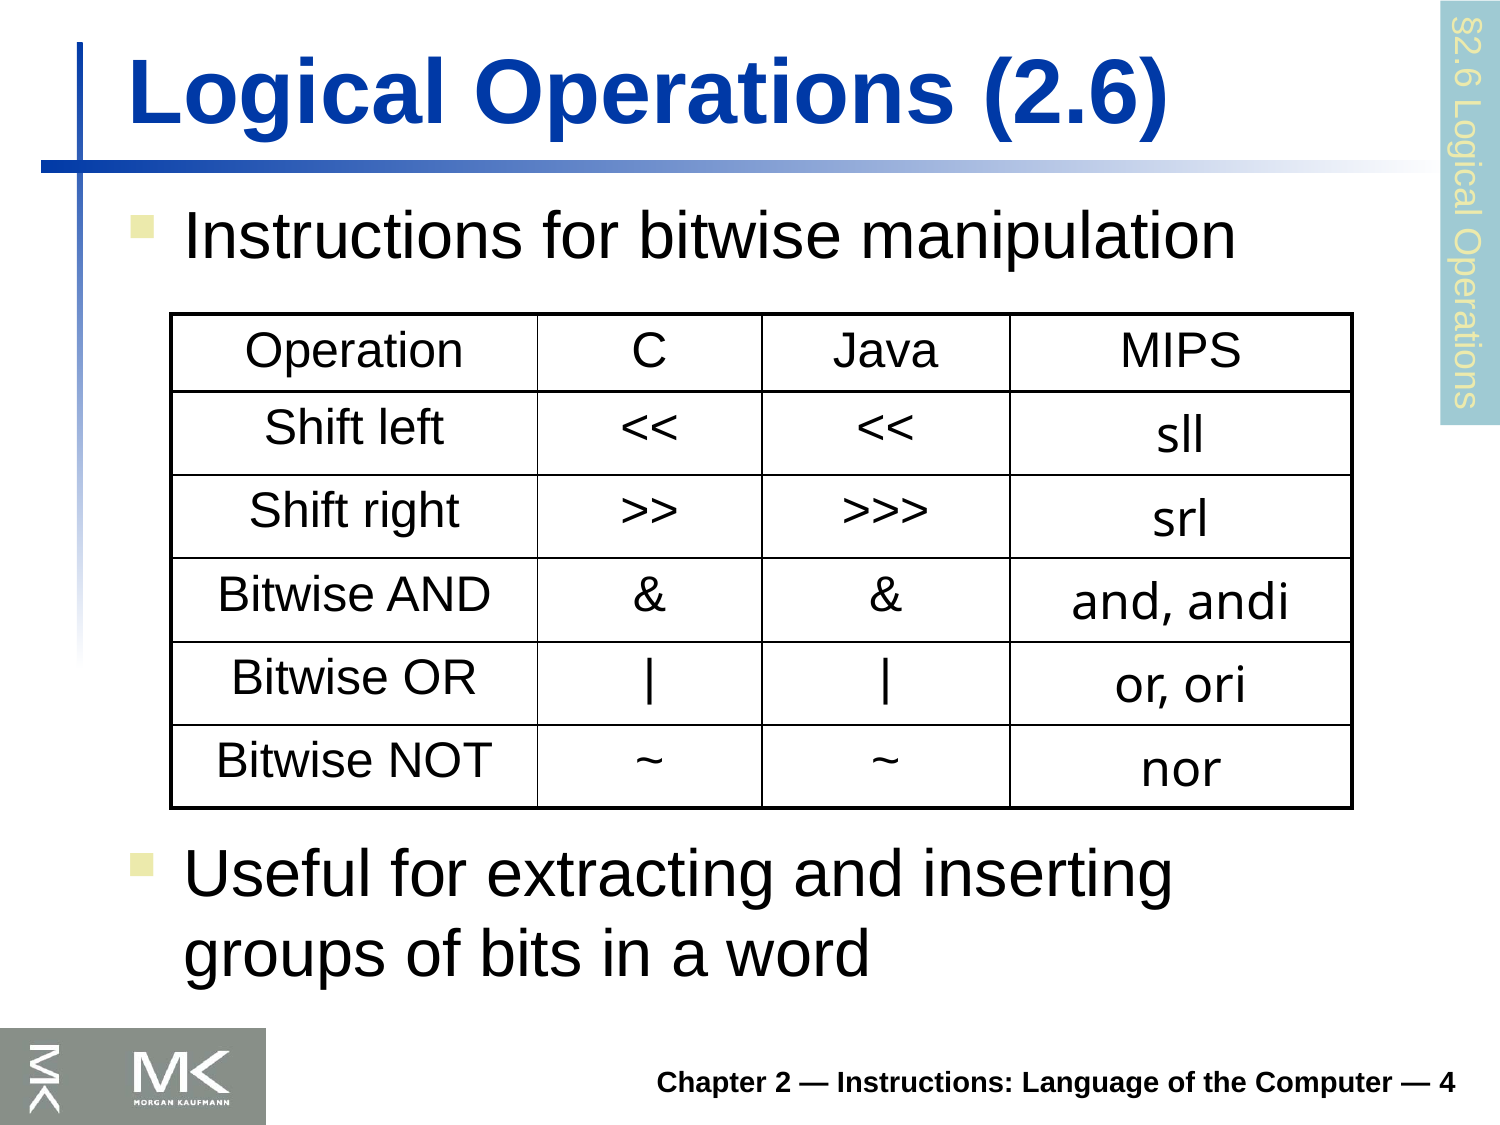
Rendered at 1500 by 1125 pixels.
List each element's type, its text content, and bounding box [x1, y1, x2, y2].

table_header Java [763, 316, 1009, 390]
table_cell & [538, 559, 761, 641]
table_cell >>> [763, 476, 1009, 557]
table_cell Shift right [173, 476, 537, 557]
footer Chapter 2 — Instructions: Language of the Computer — 4 [277, 1046, 1471, 1106]
table_cell << [538, 393, 761, 474]
table_cell ~ [538, 726, 761, 806]
table_cell Bitwise OR [173, 643, 537, 724]
table_header MIPS [1011, 316, 1350, 390]
table_header Operation [173, 316, 537, 390]
table_cell nor [1011, 726, 1350, 806]
table_cell | [538, 643, 761, 724]
table_header C [538, 316, 761, 390]
table_cell << [763, 393, 1009, 474]
table_cell Shift left [173, 393, 537, 474]
table_cell >> [538, 476, 761, 557]
table_cell sll [1011, 393, 1350, 474]
table_cell & [763, 559, 1009, 641]
table_cell or, ori [1011, 643, 1350, 724]
picture [0, 1028, 266, 1125]
text_box §2.6 Logical Operations [1440, 0, 1500, 426]
table_cell | [763, 643, 1009, 724]
table_cell Bitwise AND [173, 559, 537, 641]
table_cell and, andi [1011, 559, 1350, 641]
table_cell ~ [763, 726, 1009, 806]
list Instructions for bitwise manipulation [112, 184, 1440, 298]
title Logical Operations (2.6) [112, 23, 1440, 149]
table_cell srl [1011, 476, 1350, 557]
table_cell Bitwise NOT [173, 726, 537, 806]
text_box Useful for extracting and inserting groups of bits in a word [112, 822, 1388, 1000]
